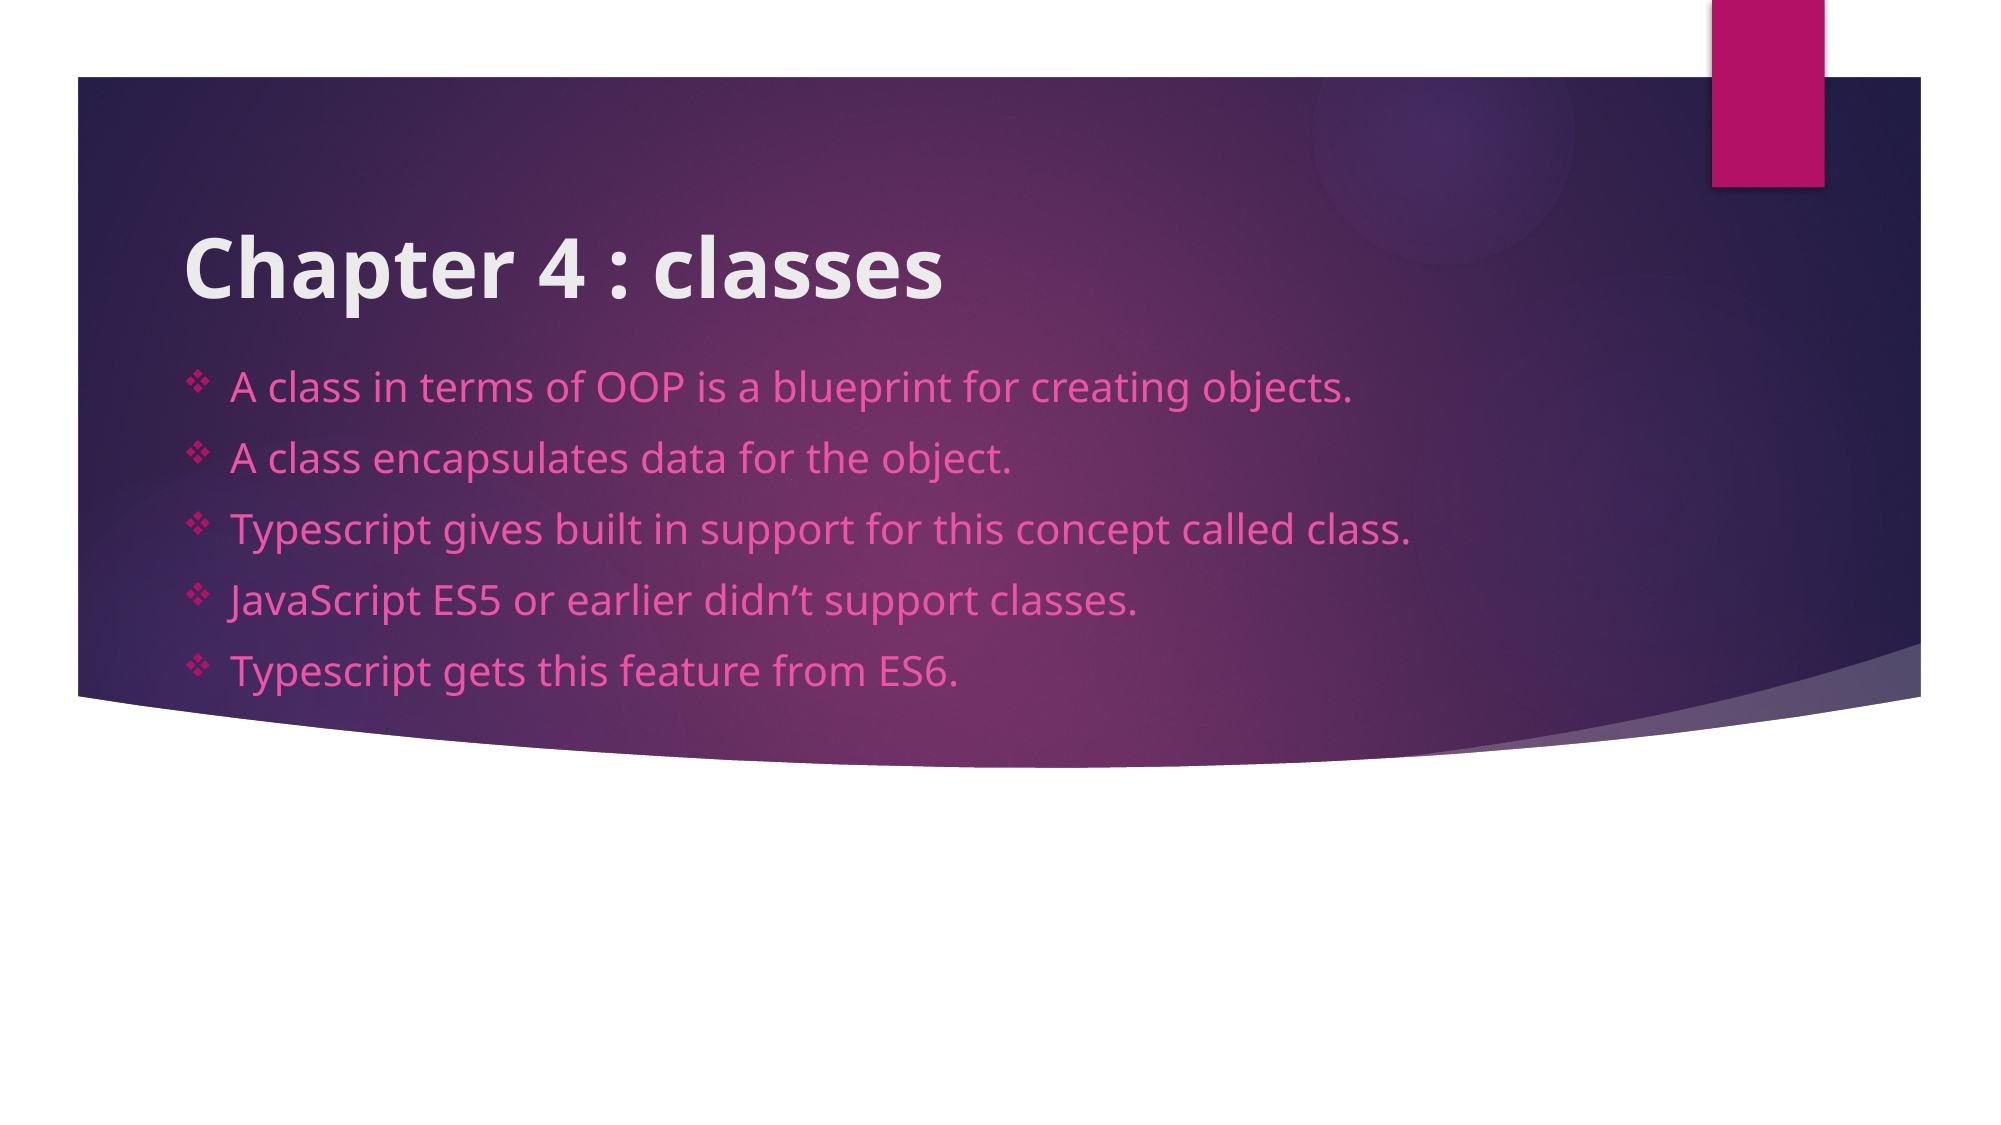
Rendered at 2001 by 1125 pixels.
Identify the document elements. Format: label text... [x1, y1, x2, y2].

title Chapter 4 : classes [167, 207, 1833, 323]
list A class in terms of OOP is a blueprint for creating objects. A class encapsulates data for the object. Typescript gives built in support for this concept called class. JavaScript ES5 or earlier didn’t support classes. Typescript gets this feature from ES6. [168, 353, 1833, 518]
